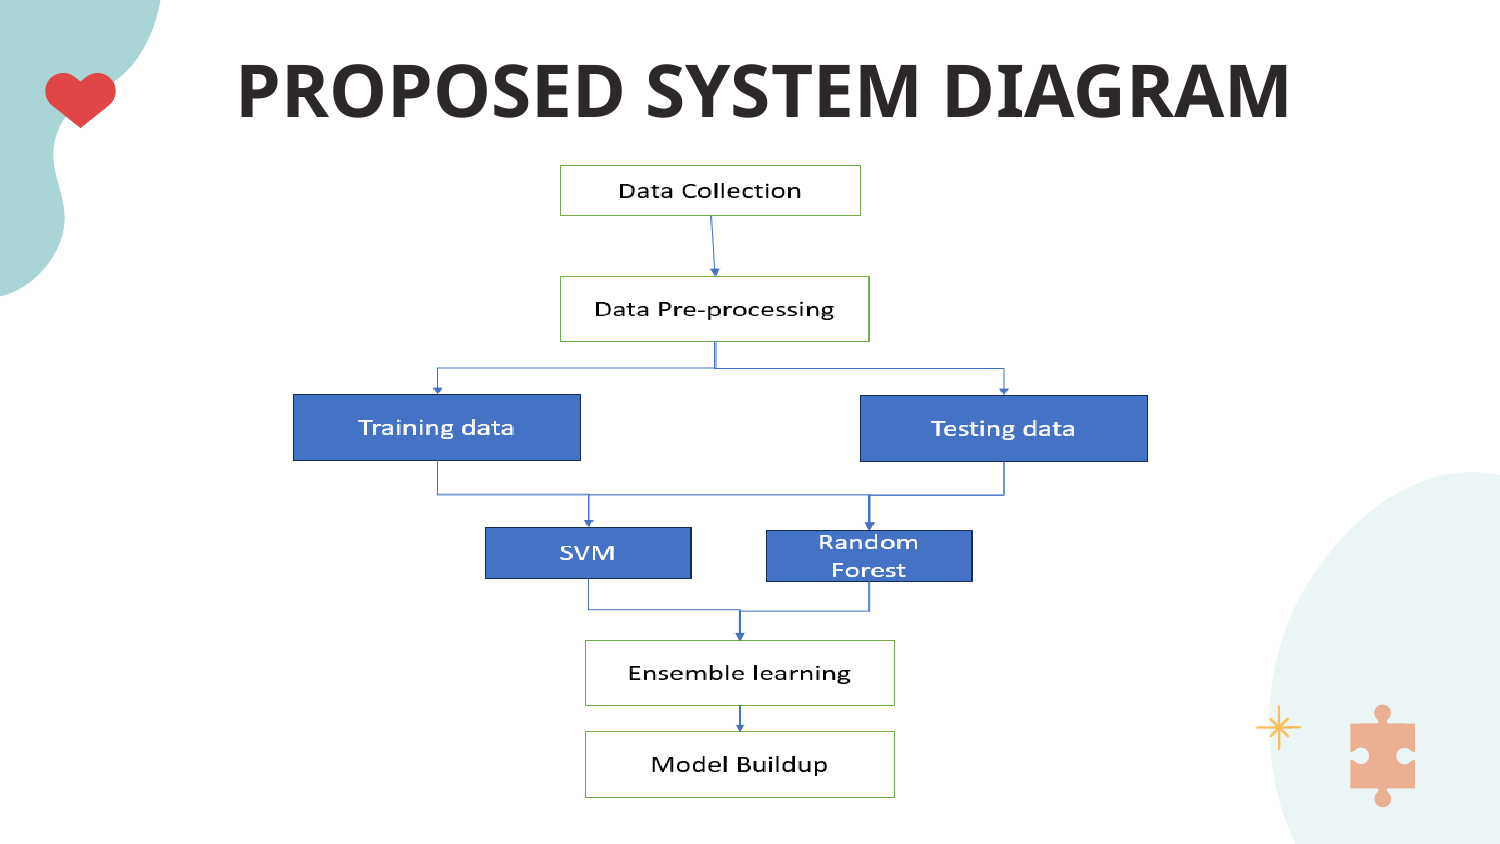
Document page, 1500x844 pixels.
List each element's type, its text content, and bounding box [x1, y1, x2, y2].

title PROPOSED SYSTEM DIAGRAM [132, 41, 1397, 136]
picture [182, 134, 1255, 803]
